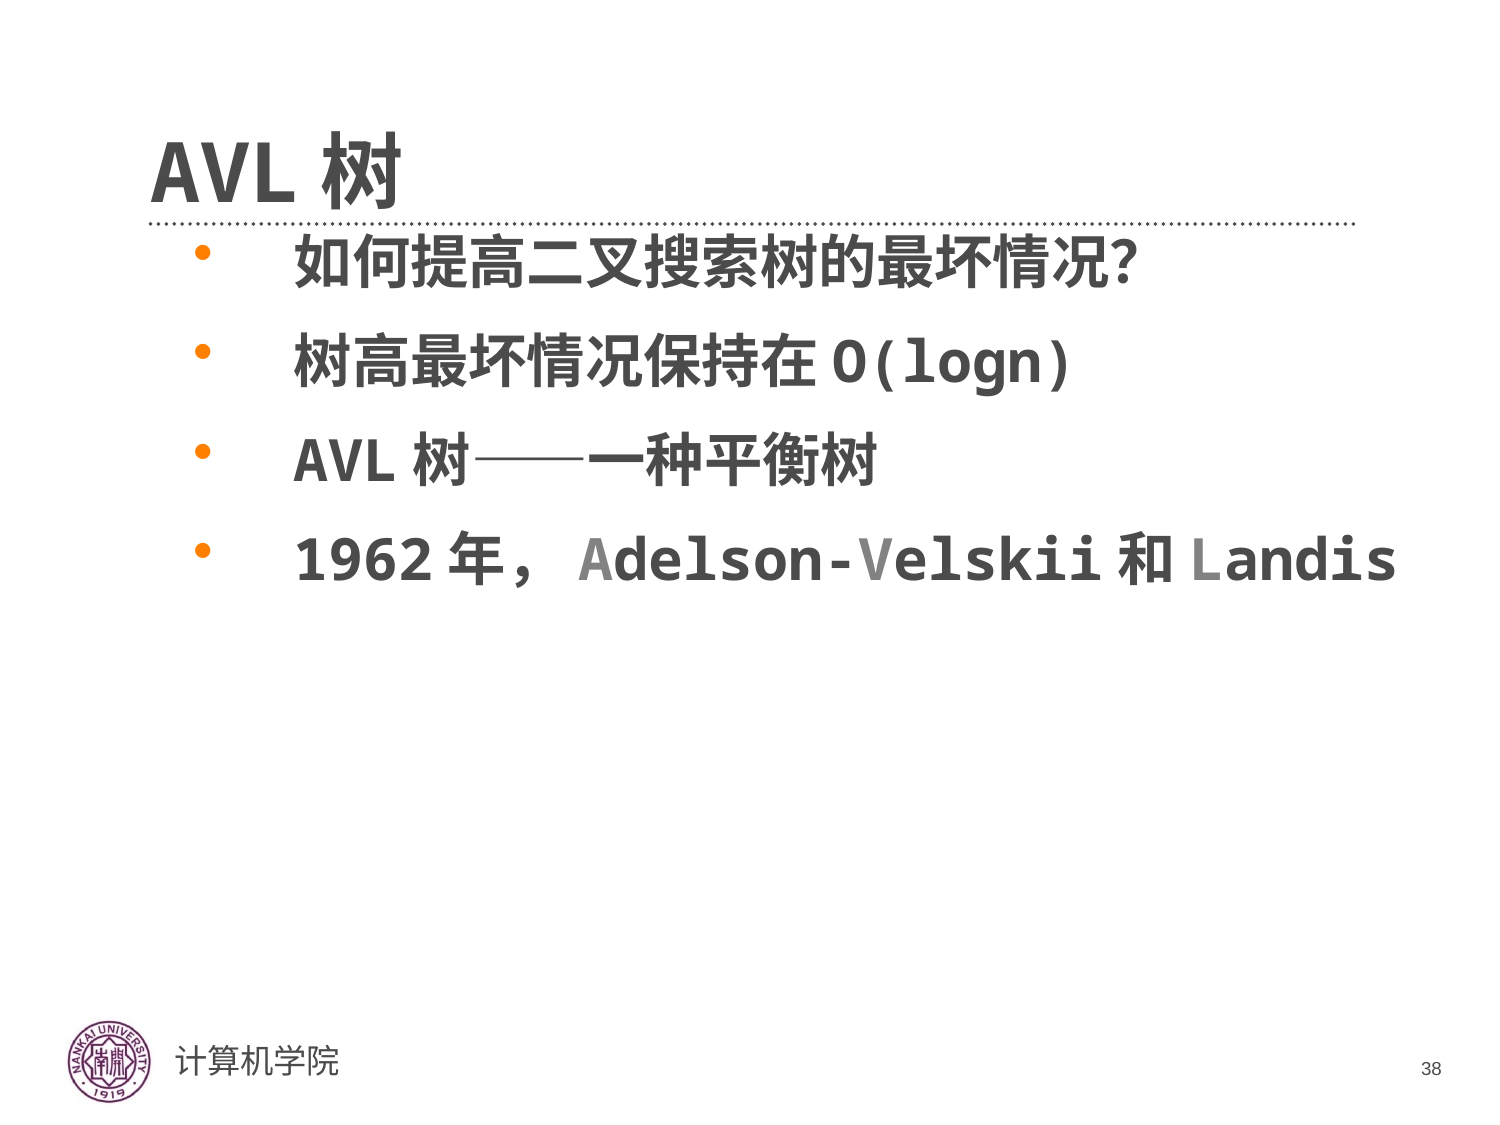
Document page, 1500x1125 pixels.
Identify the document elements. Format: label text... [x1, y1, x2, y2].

slide_number 38 [1308, 1048, 1458, 1093]
list 如何提高二叉搜索树的最坏情况？ 树高最坏情况保持在O(logn) AVL树——一种平衡树 1962年，Adelson-Velskii和Landis [193, 224, 1470, 1101]
title AVL树 [150, 82, 1360, 221]
picture [64, 1017, 154, 1106]
